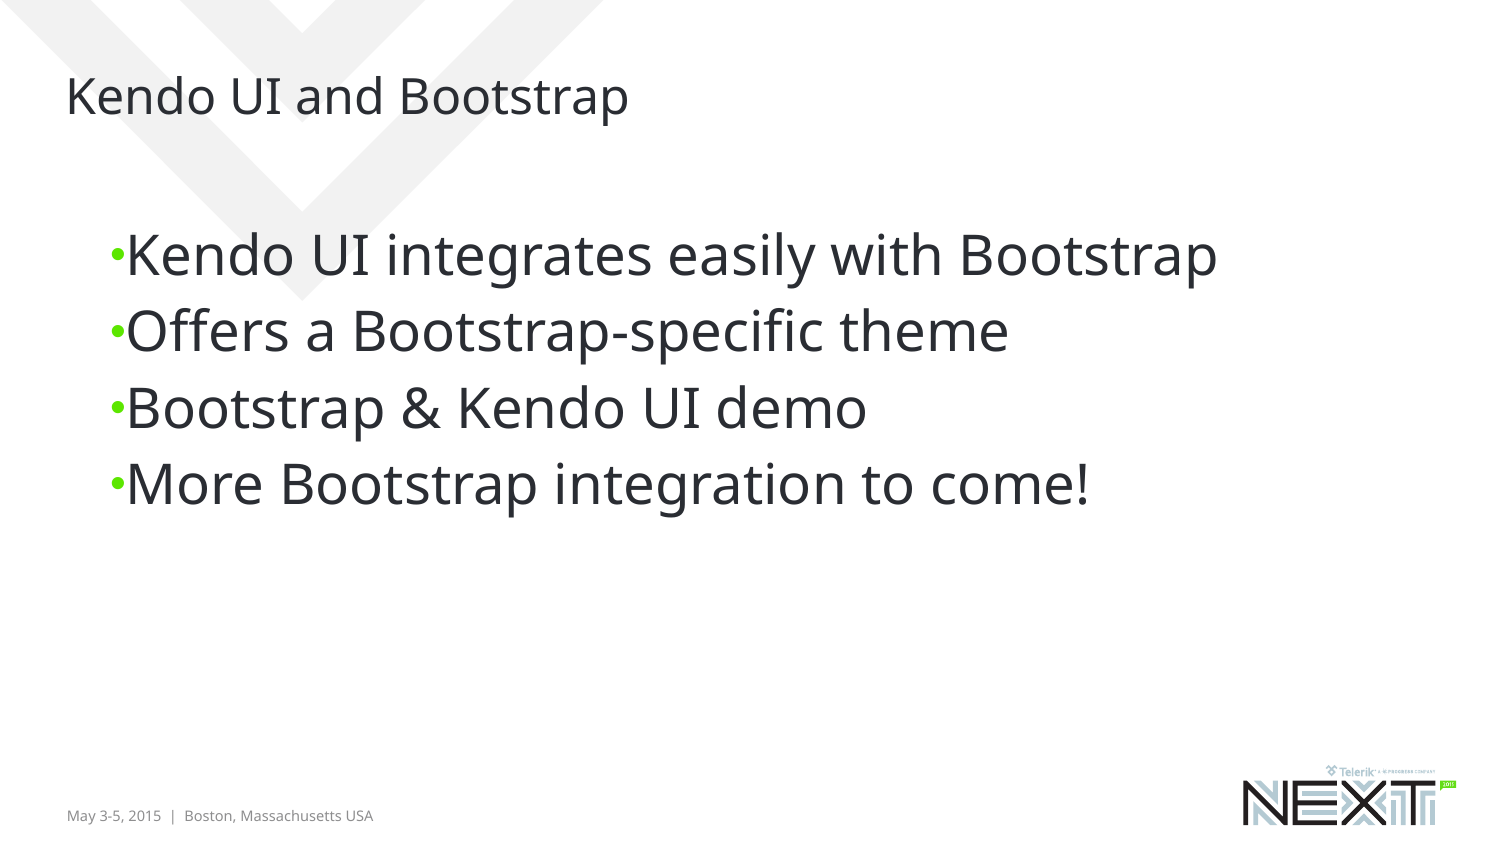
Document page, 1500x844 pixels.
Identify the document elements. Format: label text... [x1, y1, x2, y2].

list Kendo UI integrates easily with Bootstrap Offers a Bootstrap-specific theme Bootstrap & Kendo UI demo More Bootstrap integration to come! [53, 221, 1449, 658]
title Kendo UI and Bootstrap [53, 64, 1449, 132]
